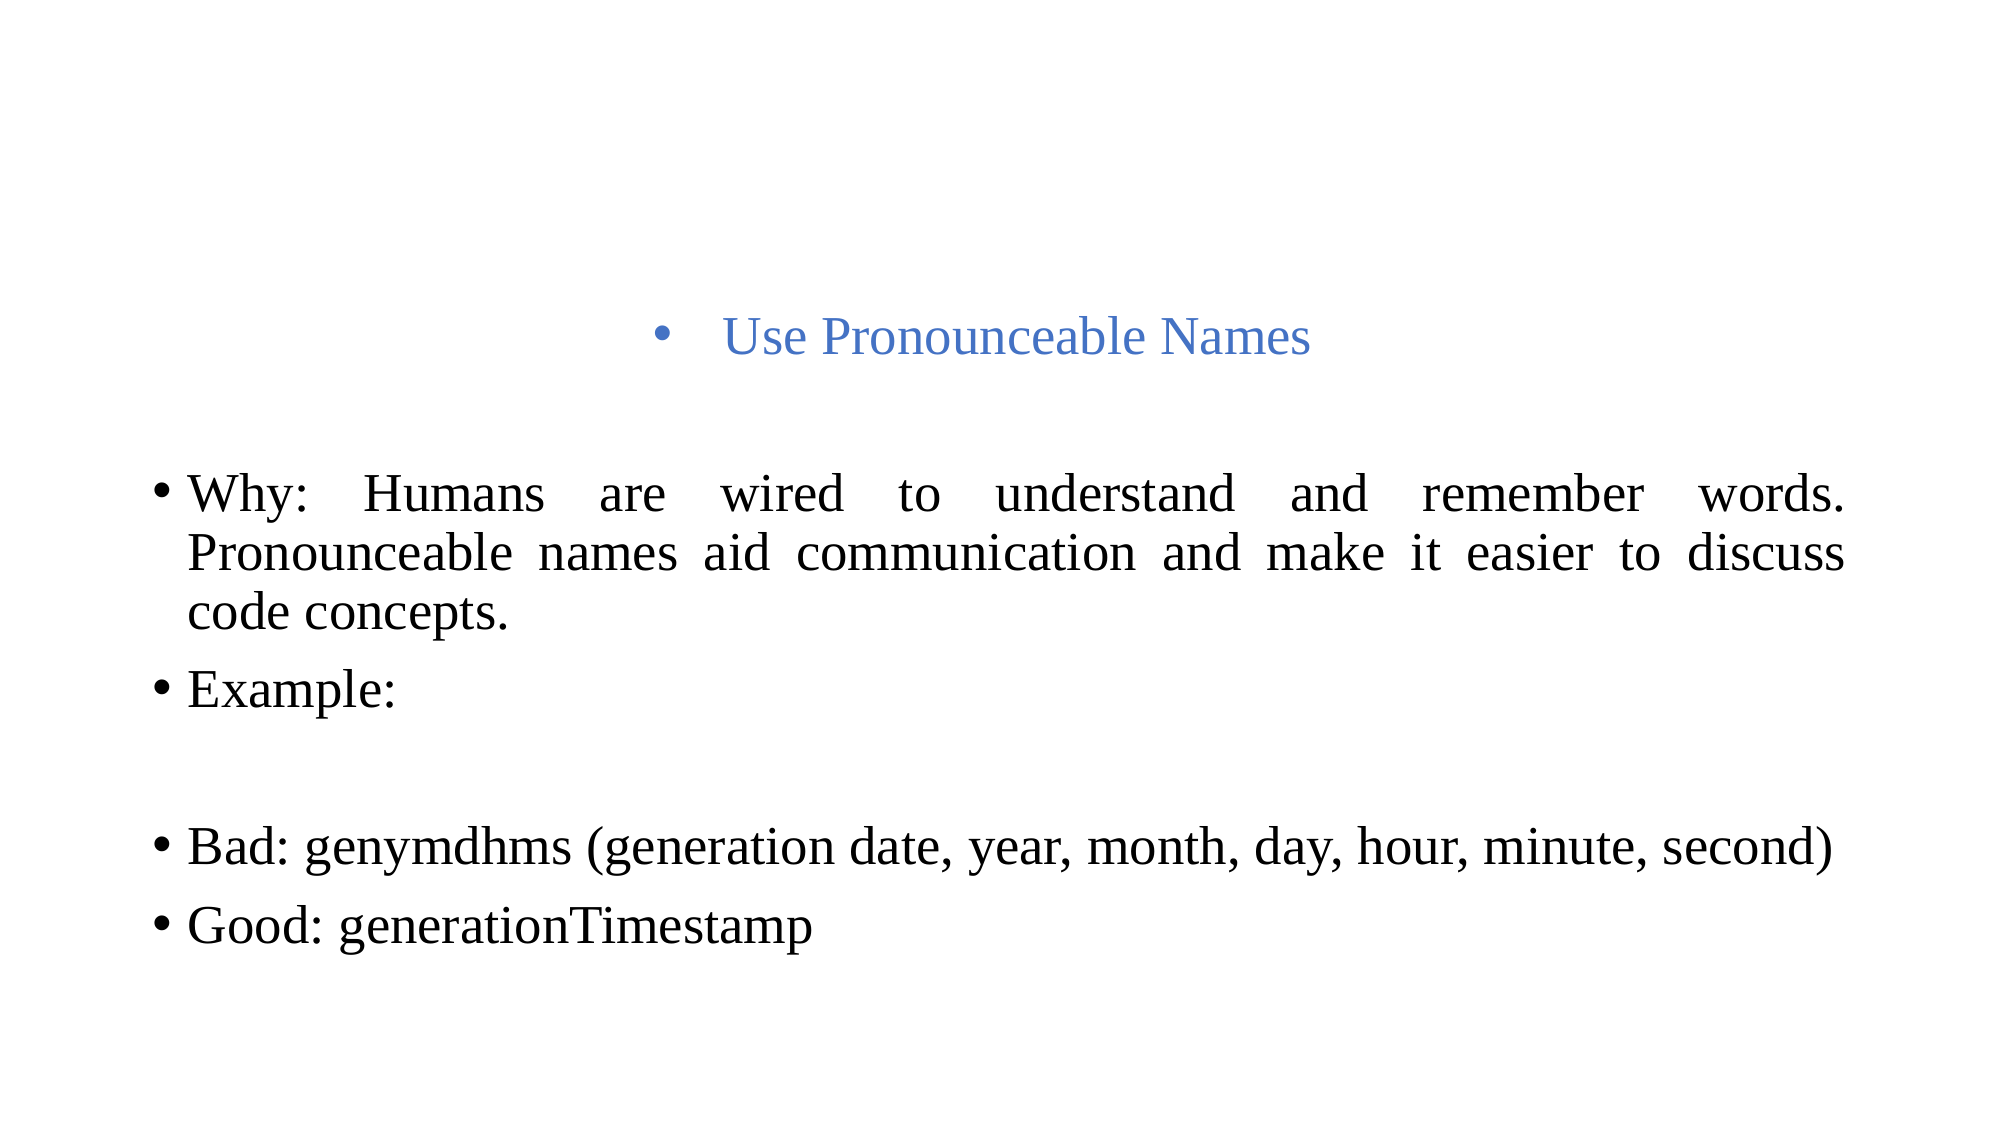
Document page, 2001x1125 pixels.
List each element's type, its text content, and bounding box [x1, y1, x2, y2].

list Use Pronounceable Names Why: Humans are wired to understand and remember words. Pronounceable names aid communication and make it easier to discuss code concepts. Example: Bad: genymdhms (generation date, year, month, day, hour, minute, second) Good: generationTimestamp [137, 299, 1863, 1014]
